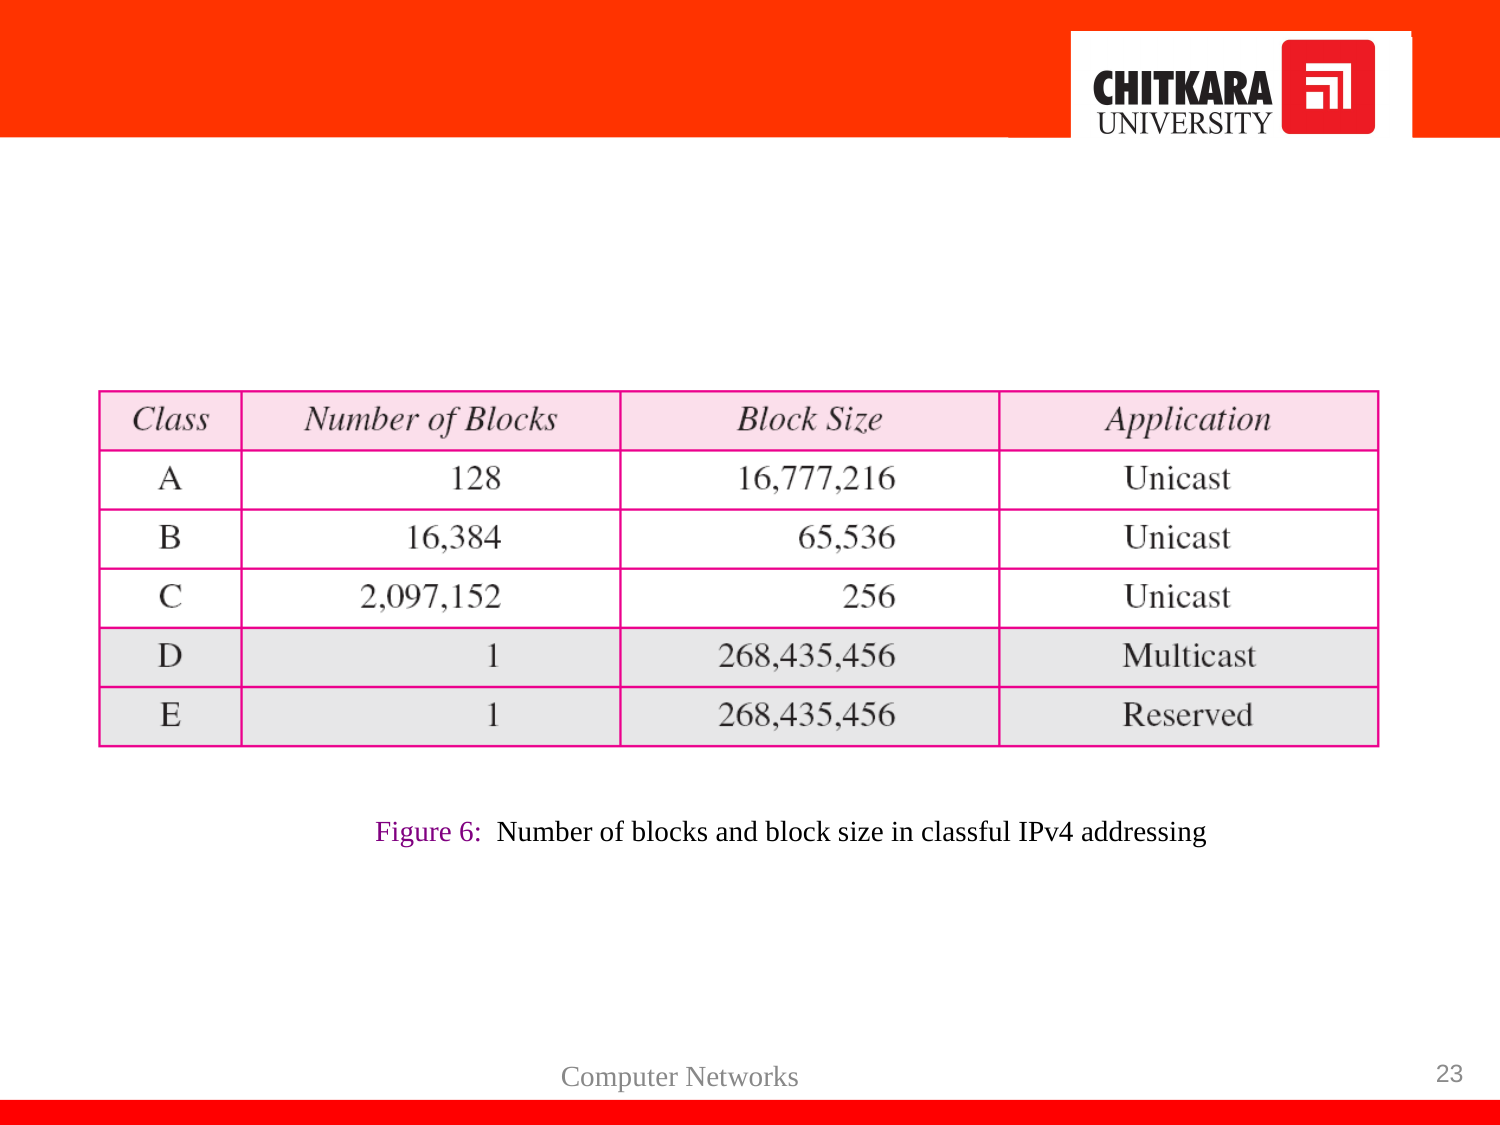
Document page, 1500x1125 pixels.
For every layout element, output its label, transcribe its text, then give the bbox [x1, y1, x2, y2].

picture [83, 375, 1401, 763]
text_box 23 [1028, 1042, 1479, 1103]
text_box Figure 6: Number of blocks and block size in classful IPv4 addressing [360, 804, 1223, 855]
text_box Computer Networks [329, 1044, 1140, 1105]
picture [1074, 37, 1390, 138]
